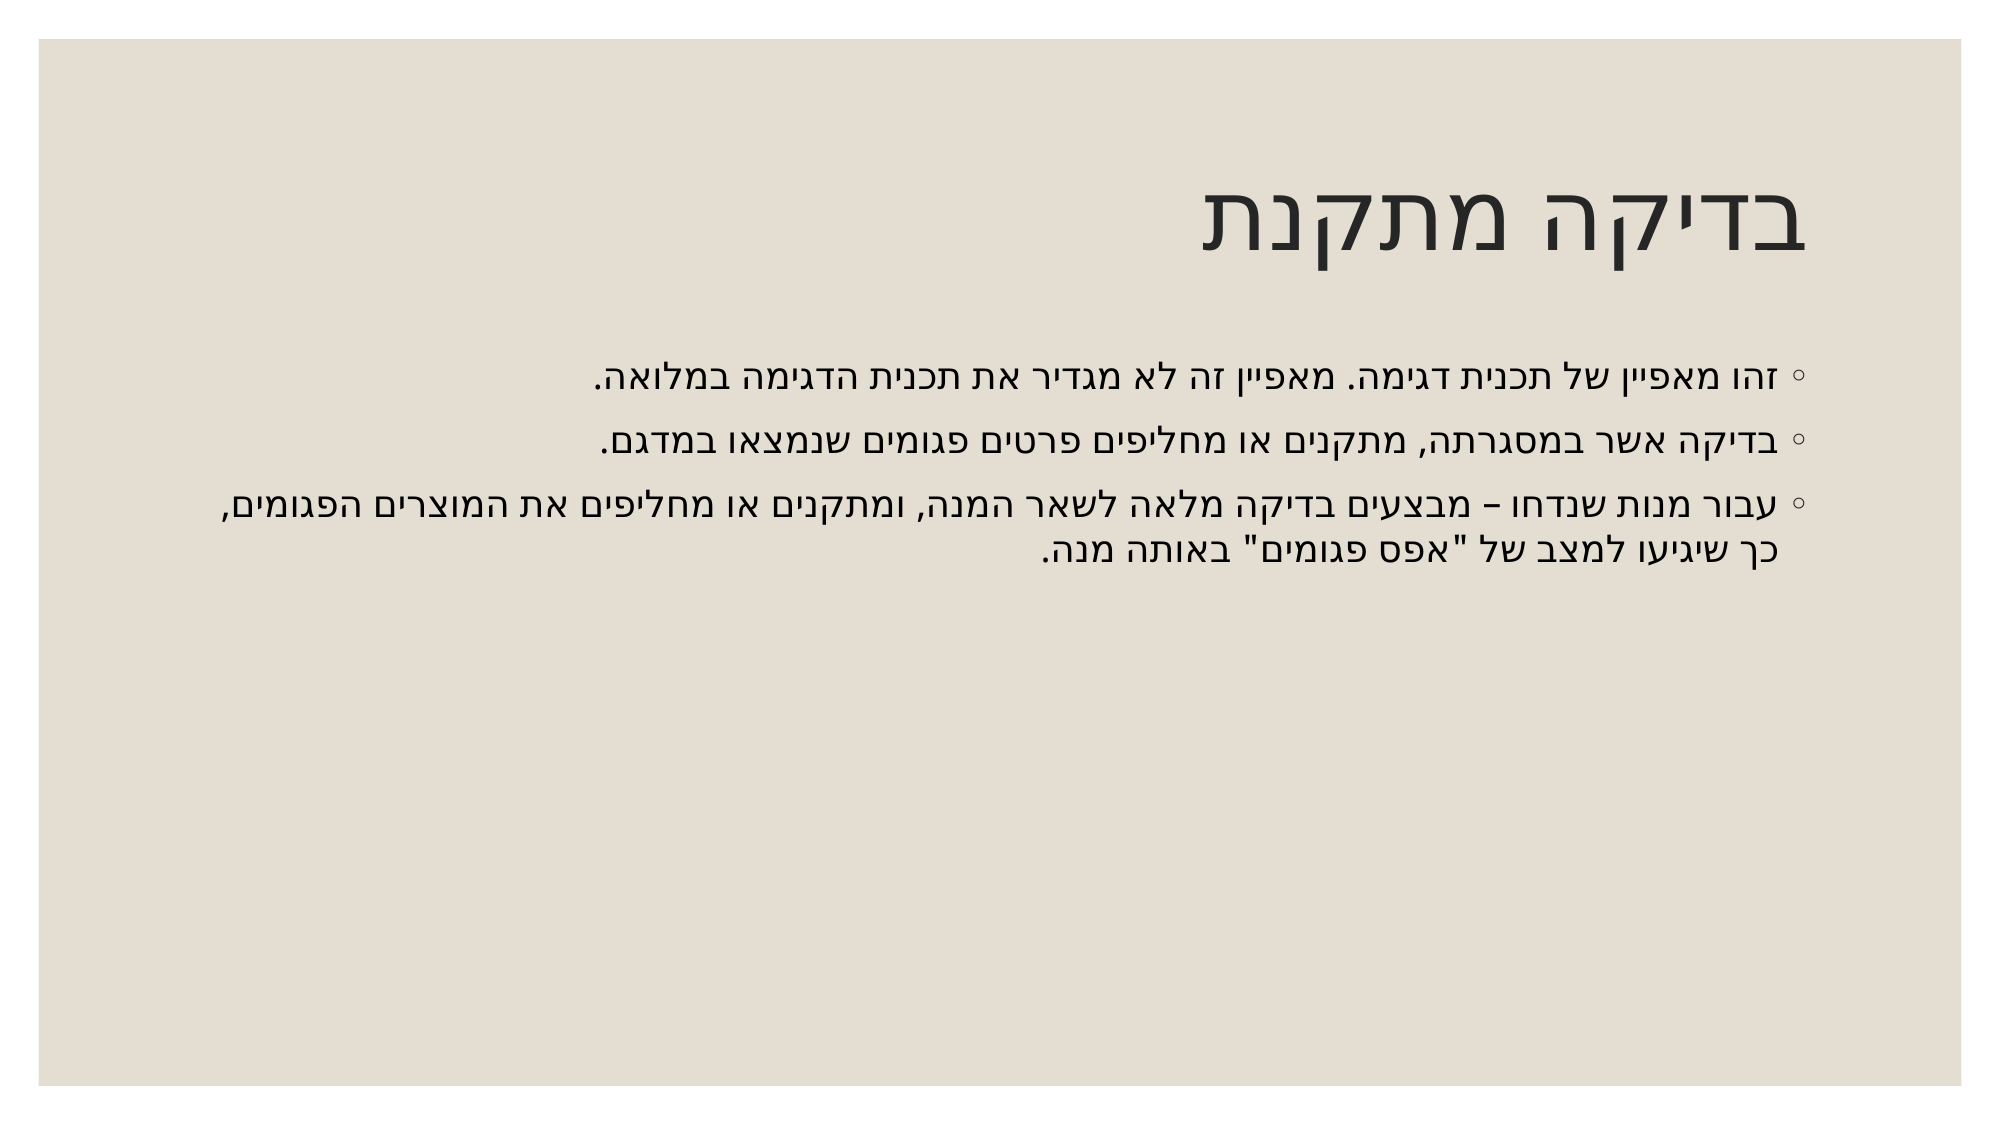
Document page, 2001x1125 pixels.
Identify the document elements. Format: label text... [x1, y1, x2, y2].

title בדיקה מתקנת [174, 105, 1825, 331]
list זהו מאפיין של תכנית דגימה. מאפיין זה לא מגדיר את תכנית הדגימה במלואה. בדיקה אשר במסגרתה, מתקנים או מחליפים פרטים פגומים שנמצאו במדגם. עבור מנות שנדחו – מבצעים בדיקה מלאה לשאר המנה, ומתקנים או מחליפים את המוצרים הפגומים, כך שיגיעו למצב של "אפס פגומים" באותה מנה. [174, 345, 1825, 990]
